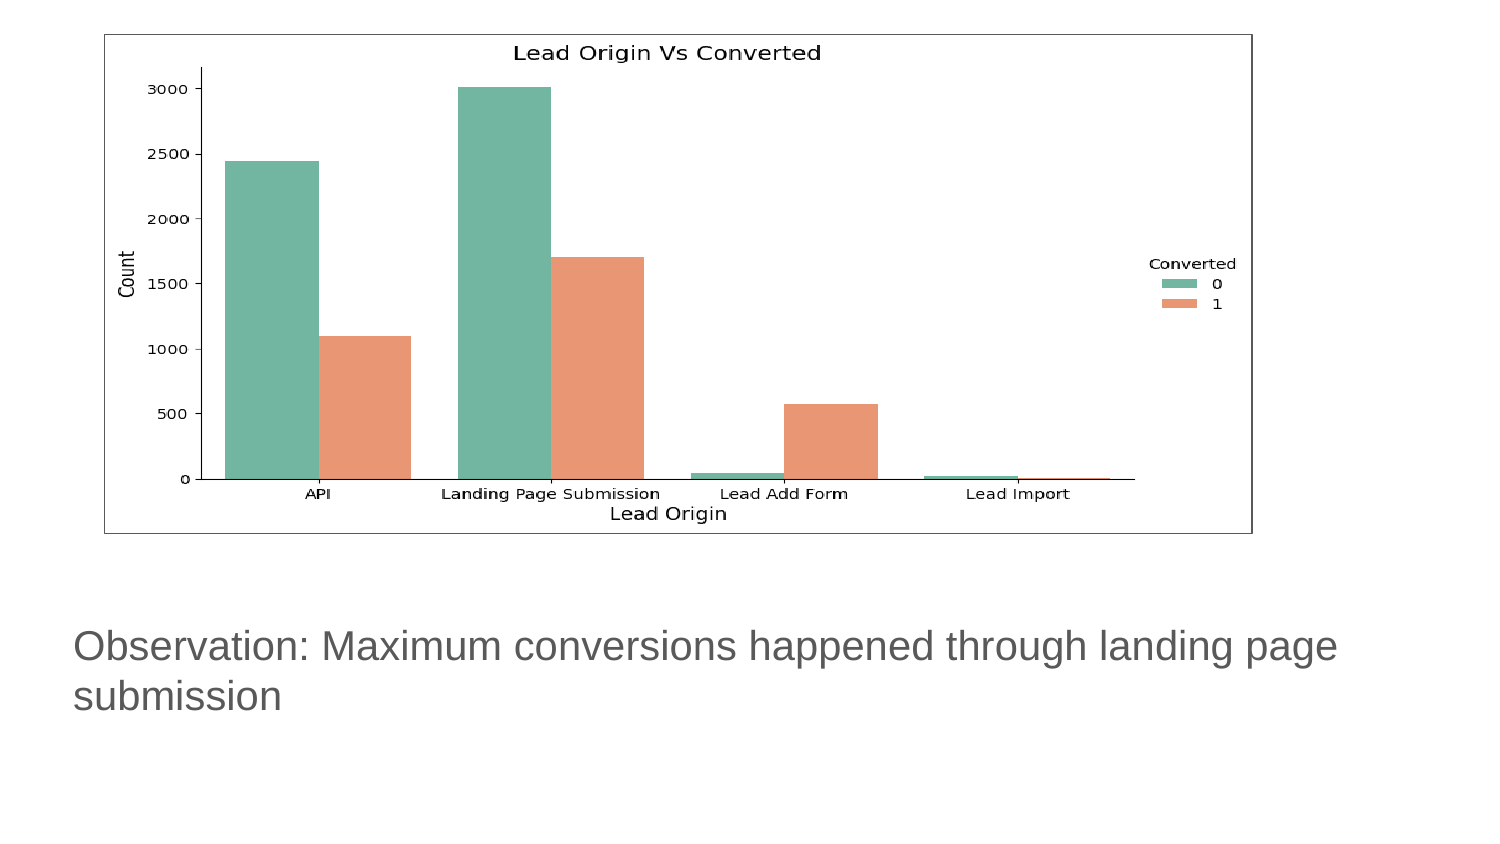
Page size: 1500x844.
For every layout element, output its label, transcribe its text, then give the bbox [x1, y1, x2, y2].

title Observation: Maximum conversions happened through landing page submission [58, 603, 1456, 743]
picture [104, 35, 1252, 534]
